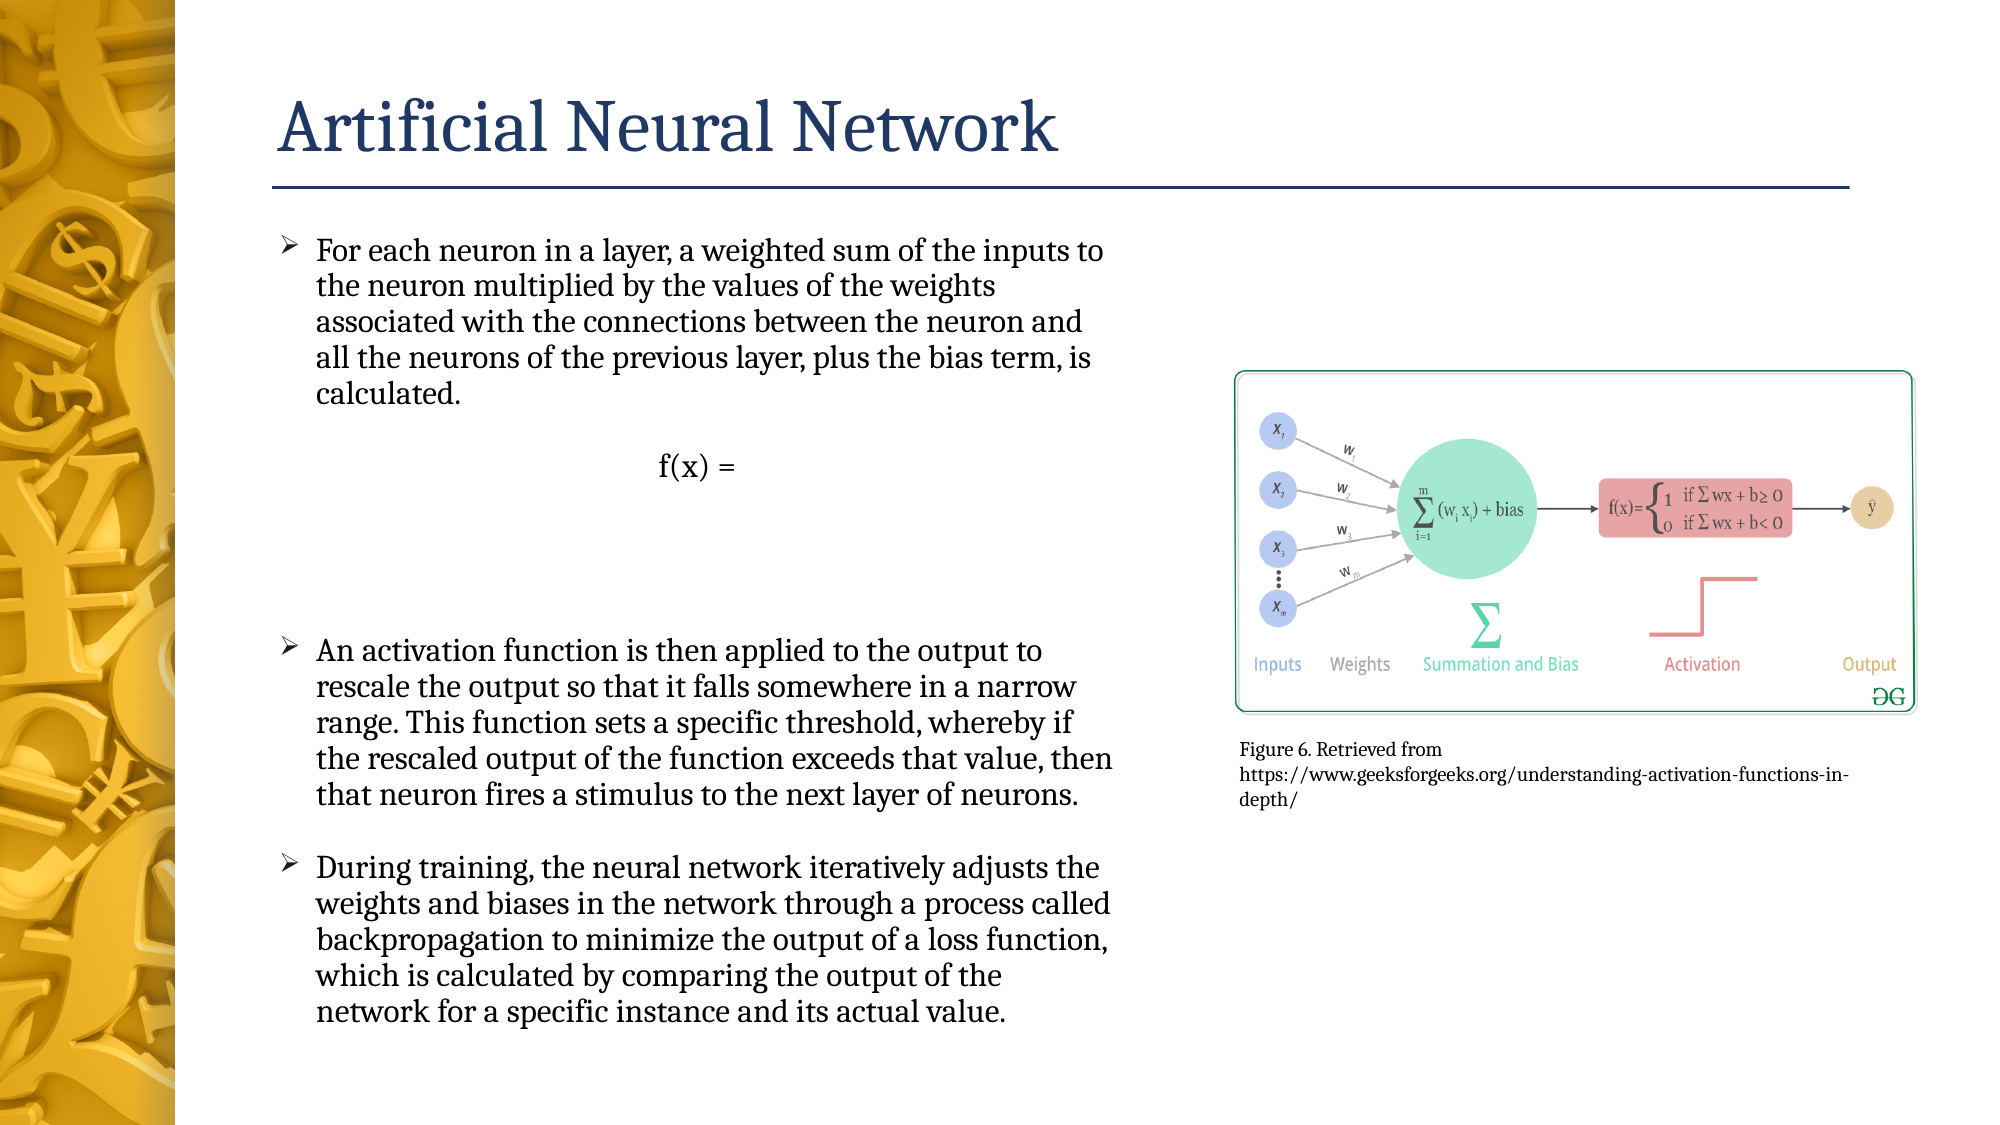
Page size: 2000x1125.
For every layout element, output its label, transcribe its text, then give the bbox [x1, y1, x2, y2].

text_box Figure 6. Retrieved from https://www.geeksforgeeks.org/understanding-activation-functions-in-depth/ [1224, 728, 1922, 818]
picture [0, 0, 175, 1125]
title Artificial Neural Network [262, 62, 1875, 175]
picture [1224, 362, 1922, 718]
